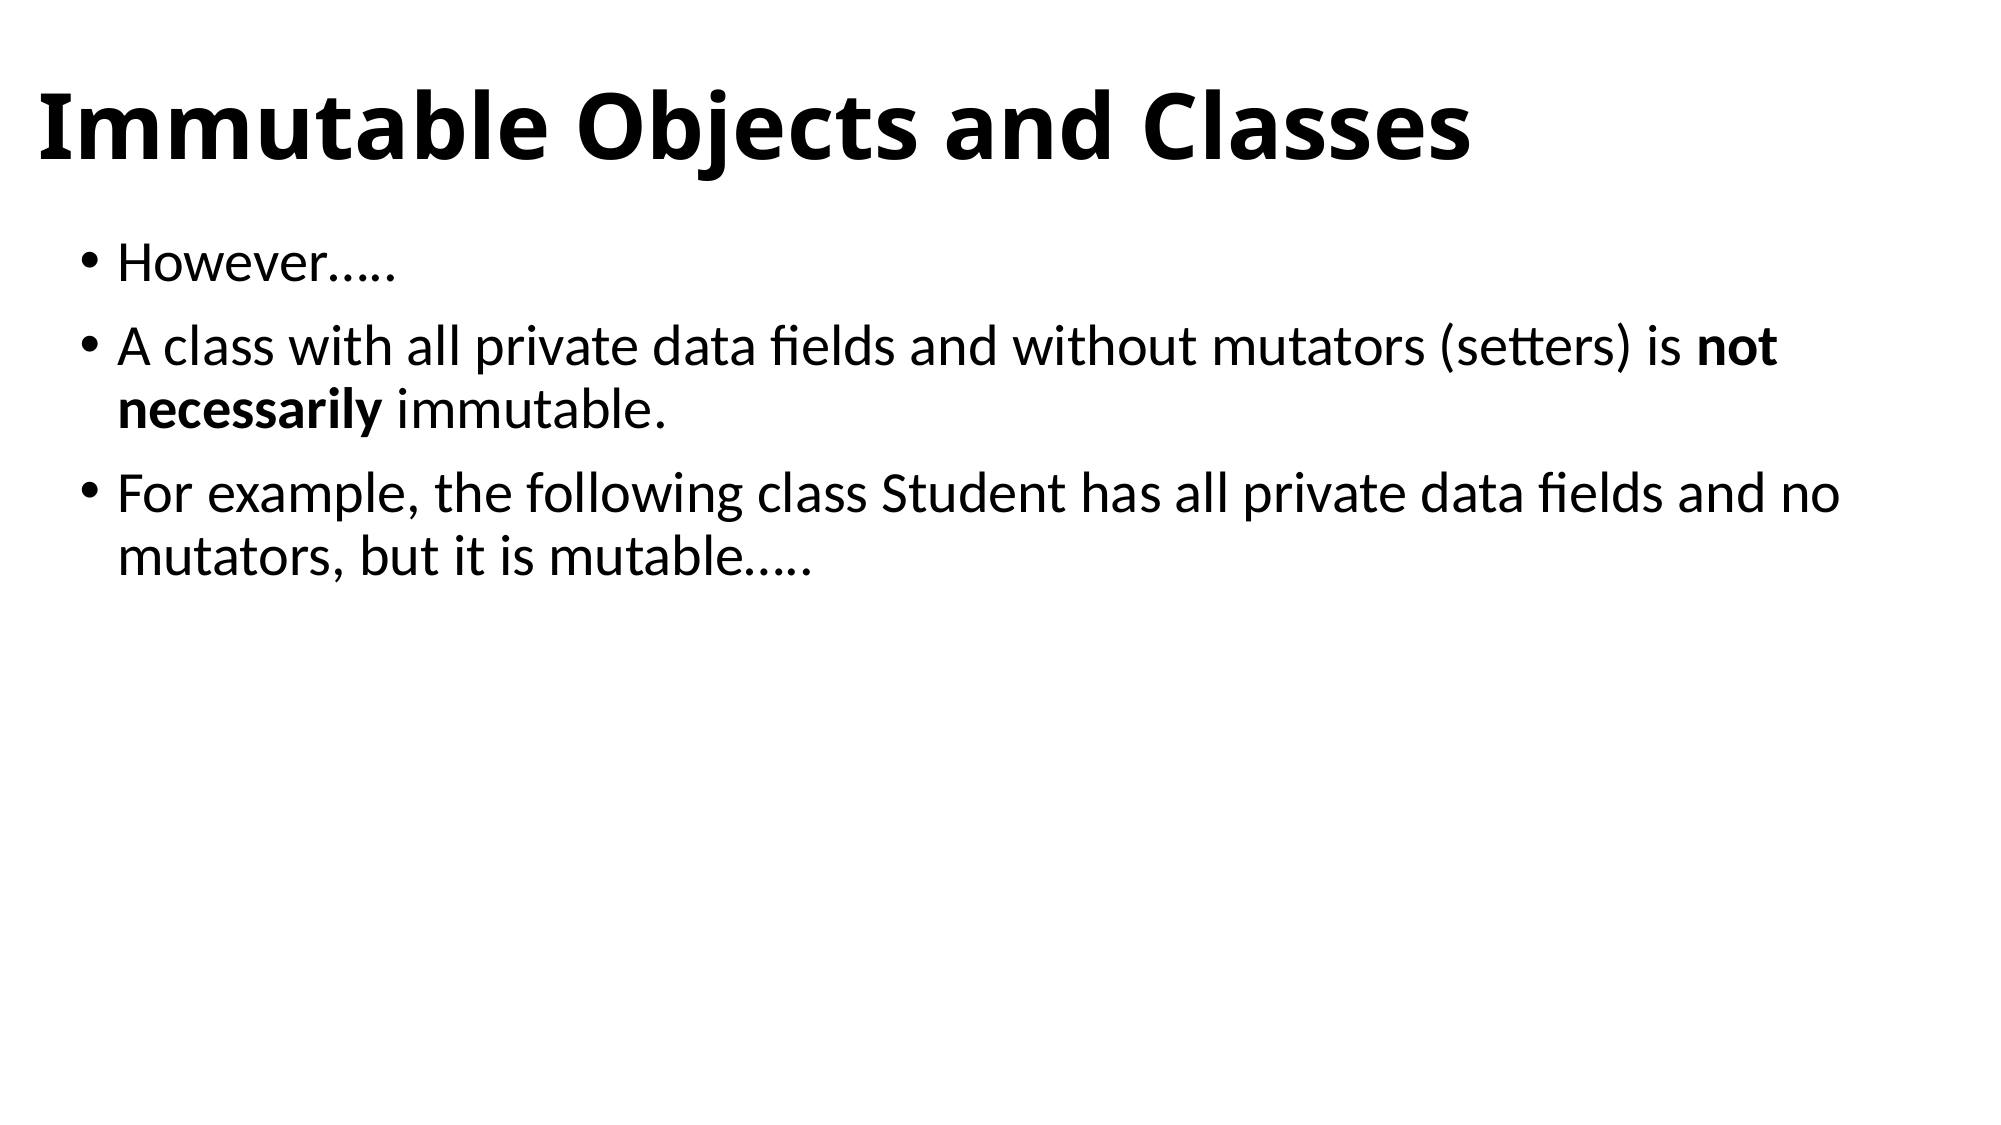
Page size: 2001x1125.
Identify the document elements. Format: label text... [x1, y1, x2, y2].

title Immutable Objects and Classes [23, 21, 1749, 239]
list However….. A class with all private data fields and without mutators (setters) is not necessarily immutable. For example, the following class Student has all private data fields and no mutators, but it is mutable….. [64, 223, 1918, 938]
